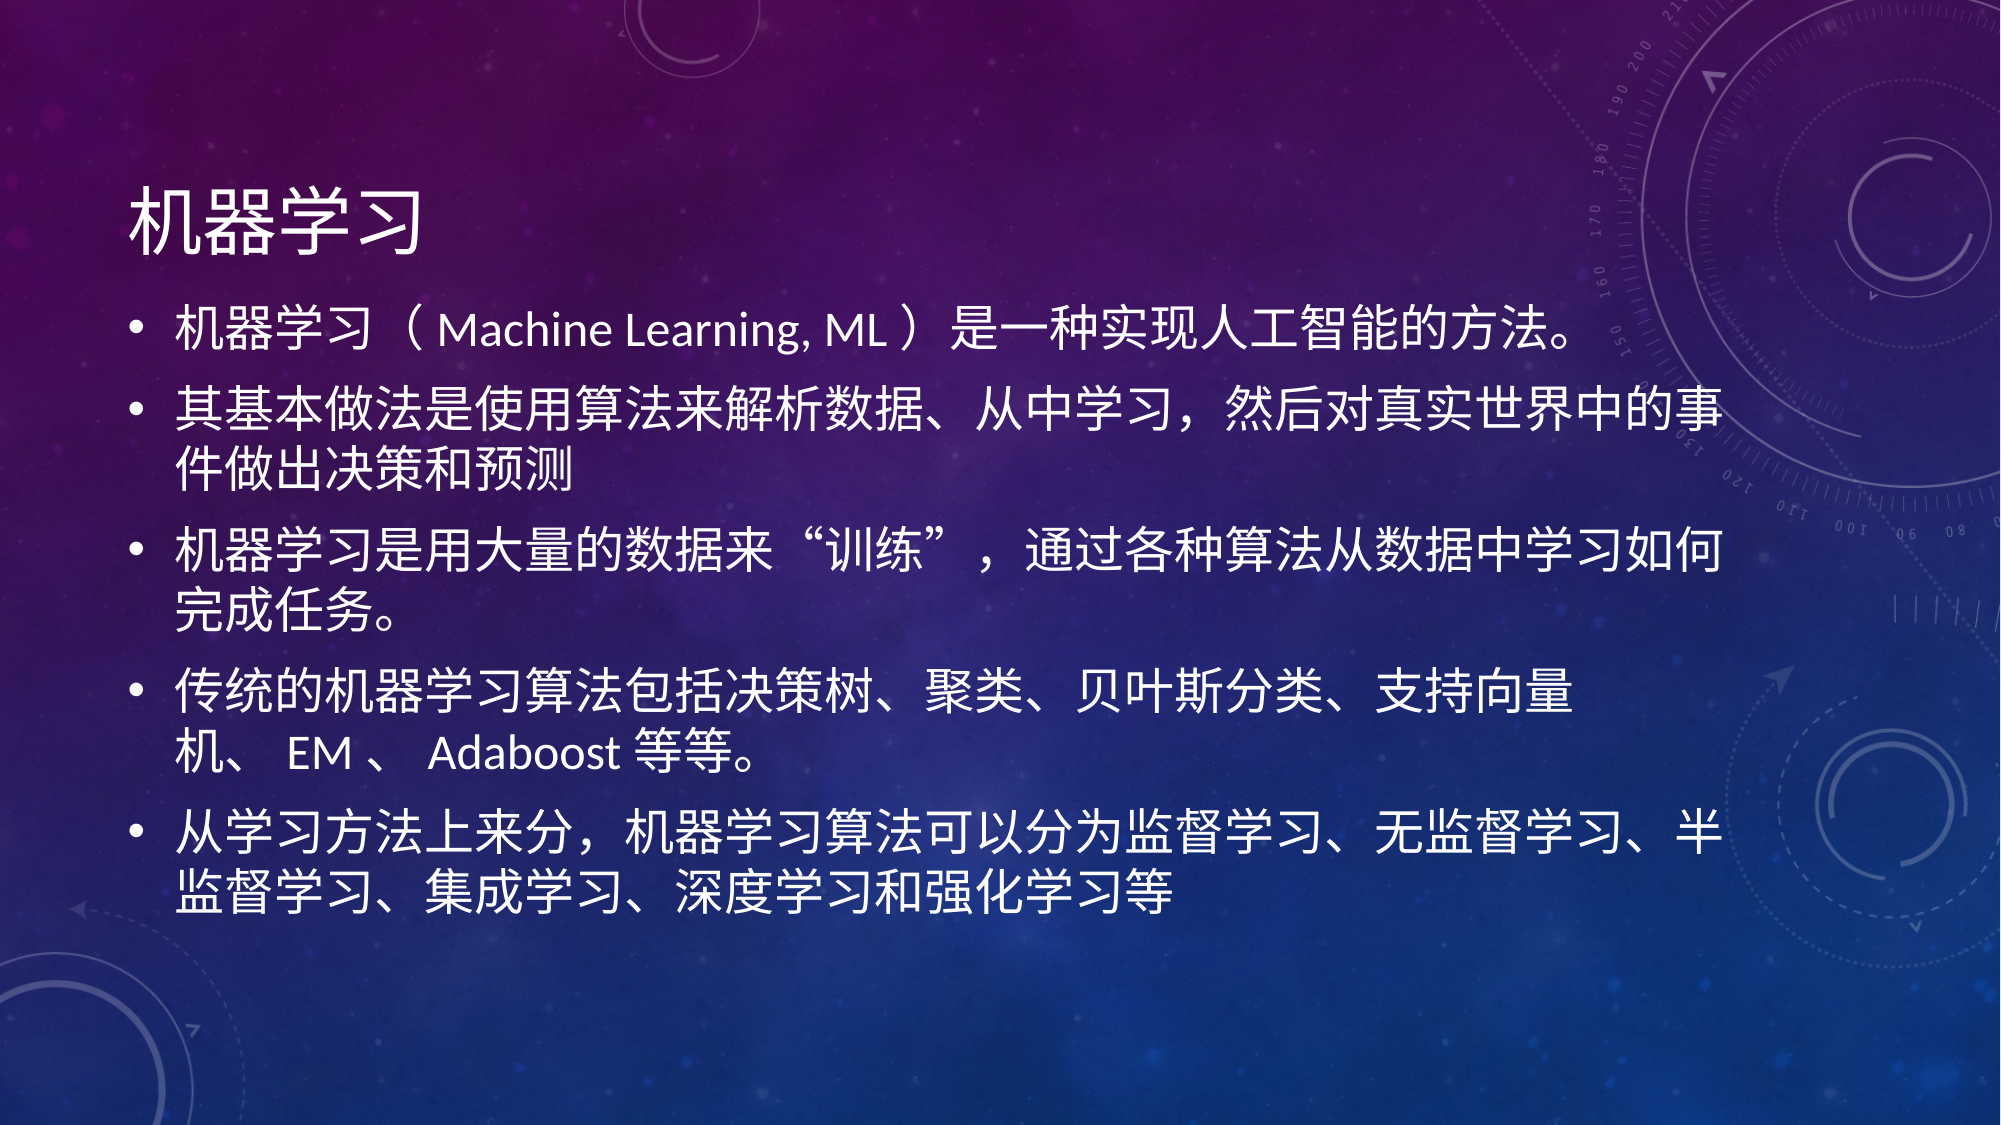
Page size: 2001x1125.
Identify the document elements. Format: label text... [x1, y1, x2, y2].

list 机器学习（Machine Learning, ML）是一种实现人工智能的方法。 其基本做法是使用算法来解析数据、从中学习，然后对真实世界中的事件做出决策和预测 机器学习是用大量的数据来“训练”，通过各种算法从数据中学习如何完成任务。 传统的机器学习算法包括决策树、聚类、贝叶斯分类、支持向量机、EM、Adaboost等等。 从学习方法上来分，机器学习算法可以分为监督学习、无监督学习、半监督学习、集成学习、深度学习和强化学习等 [112, 289, 1775, 950]
title 机器学习 [112, 99, 1775, 289]
picture [0, 0, 2001, 1125]
